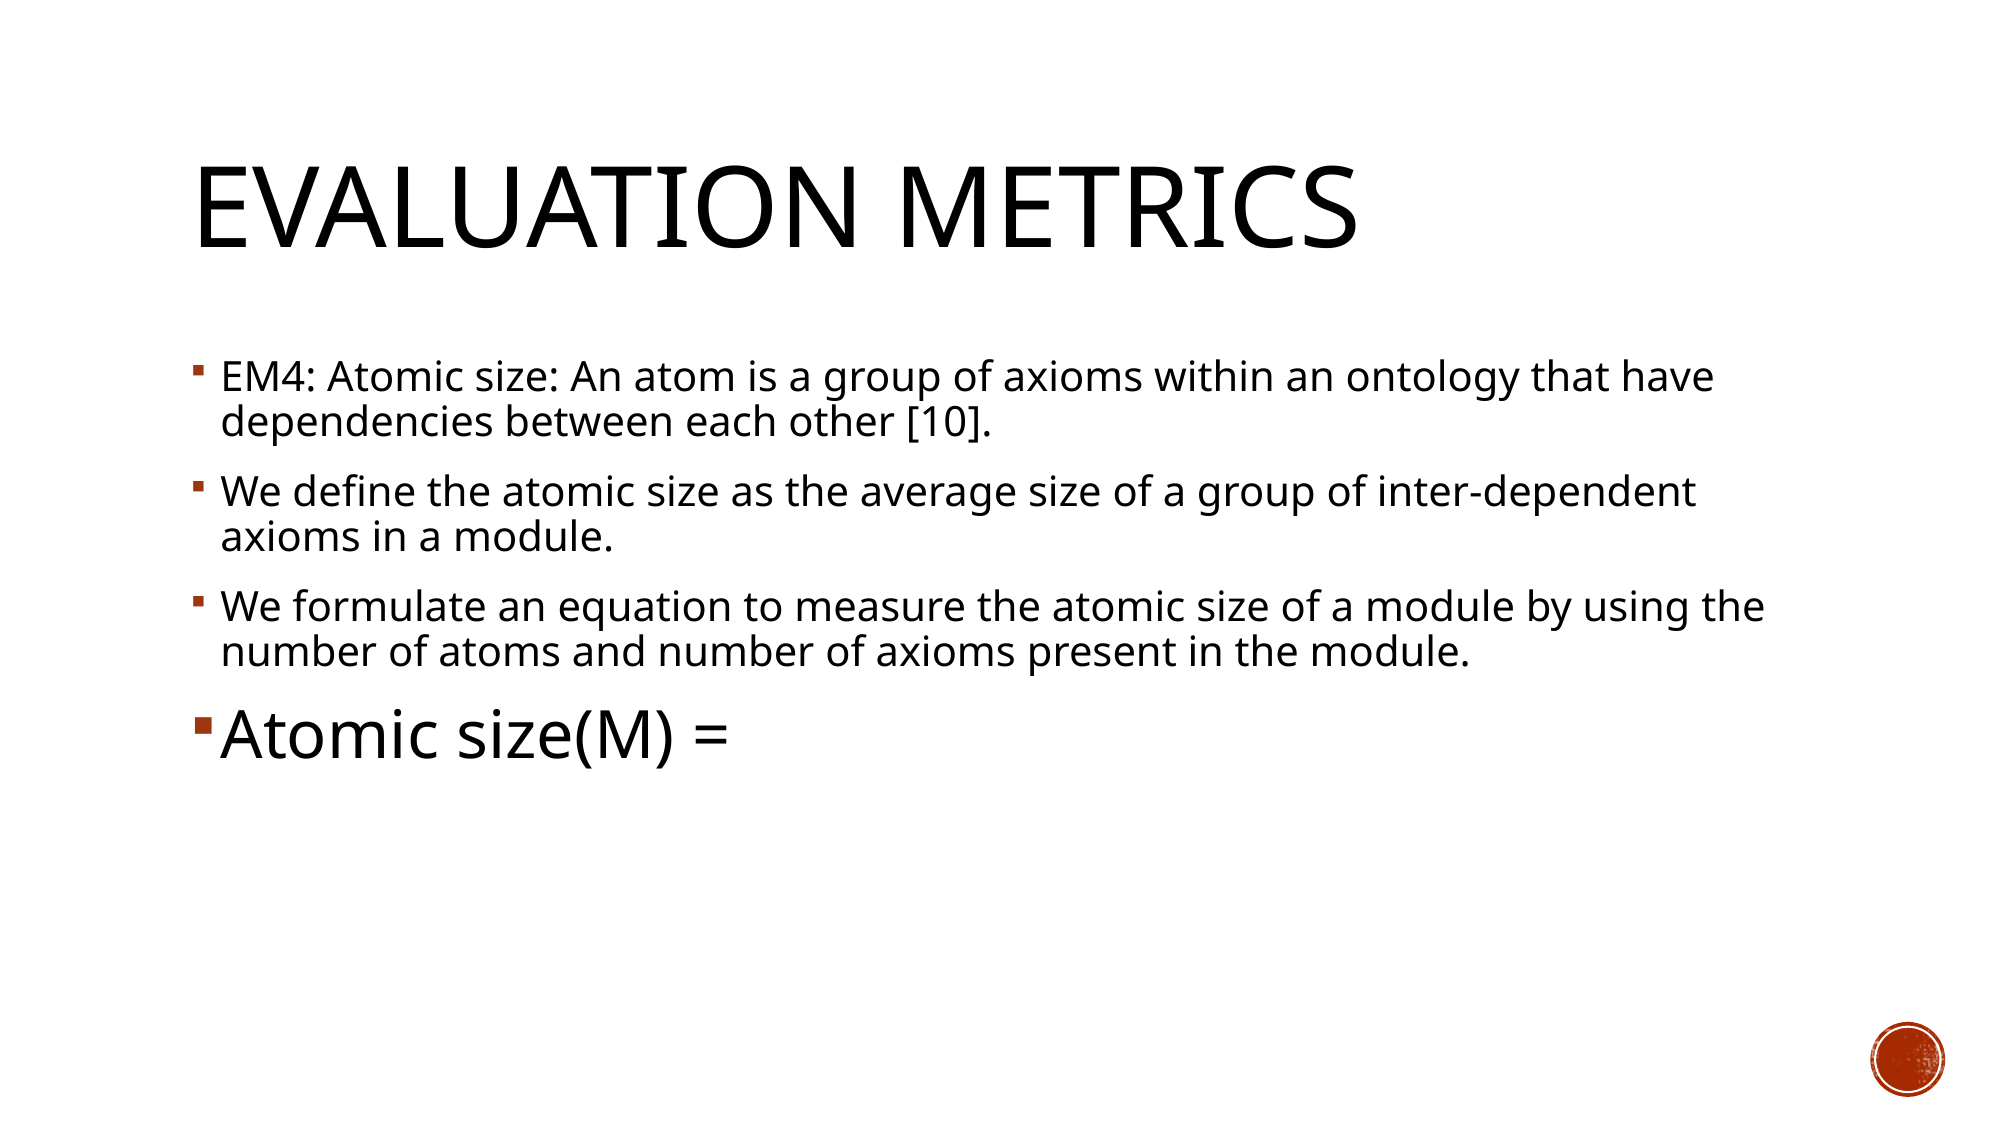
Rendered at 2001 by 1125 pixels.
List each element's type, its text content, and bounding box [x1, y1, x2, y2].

title Evaluation metrics [175, 79, 1826, 344]
